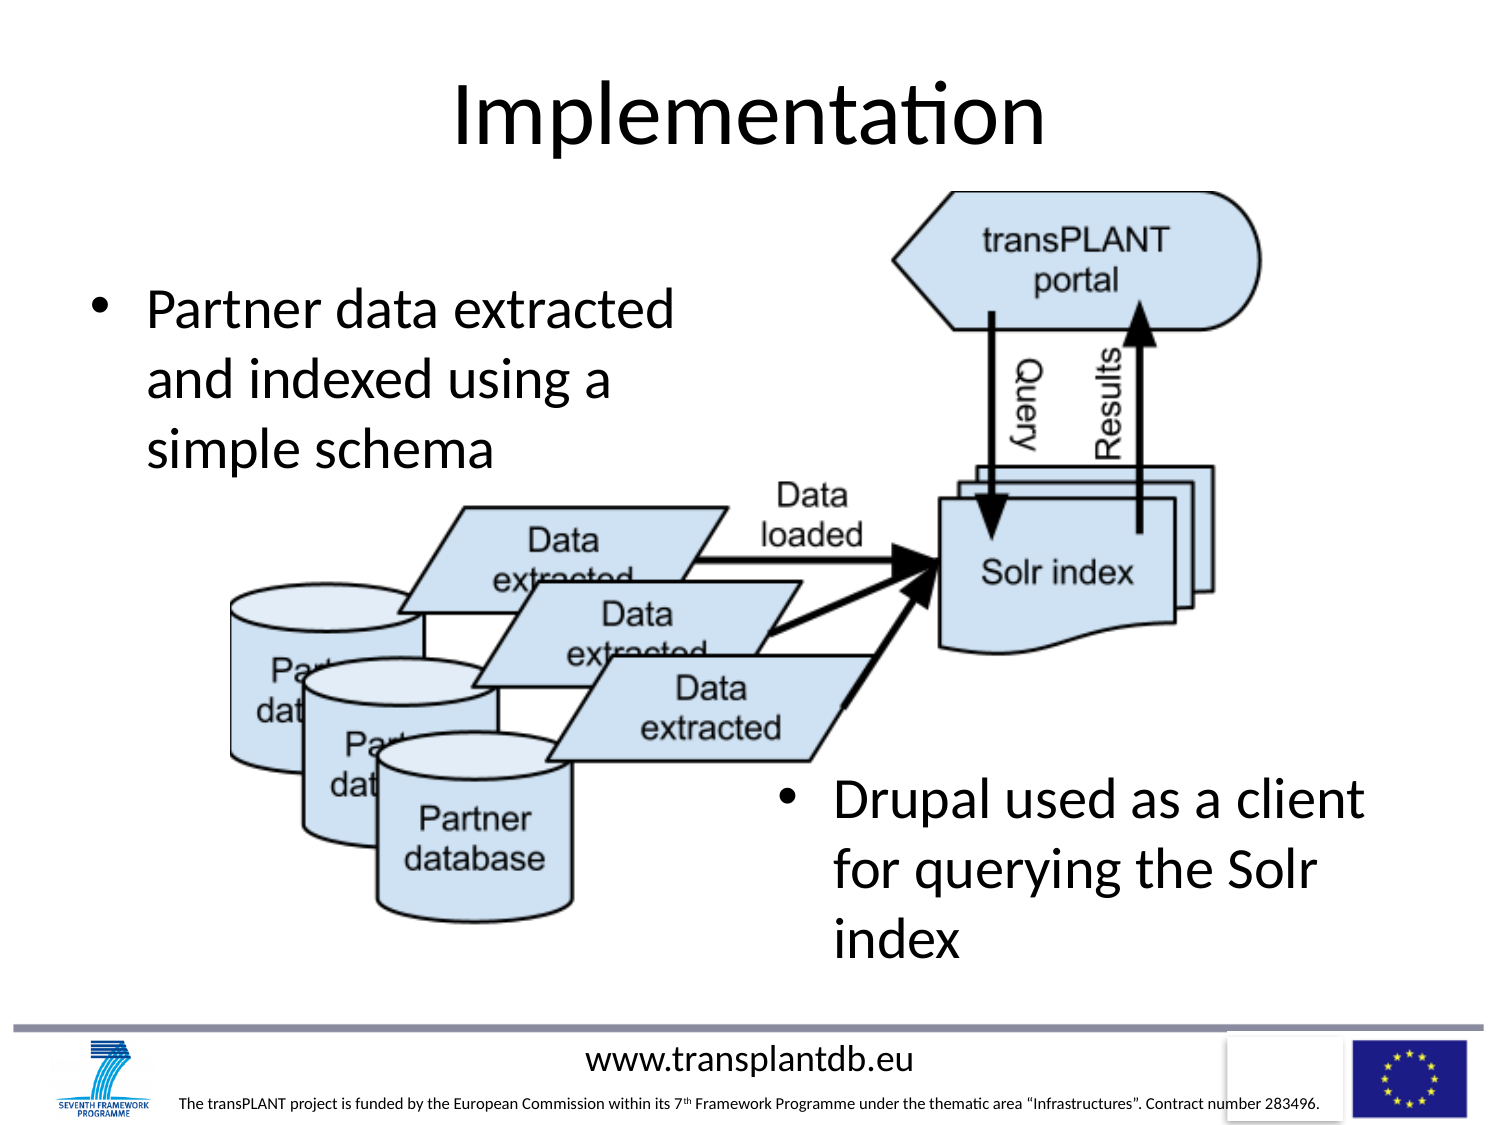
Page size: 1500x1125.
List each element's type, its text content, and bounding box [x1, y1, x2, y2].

list Partner data extracted and indexed using a simple schema [75, 262, 738, 1005]
title Implementation [75, 45, 1425, 233]
picture [230, 190, 1270, 934]
list Drupal used as a client for querying the Solr index [762, 262, 1425, 1005]
picture [6, 1015, 1500, 1125]
